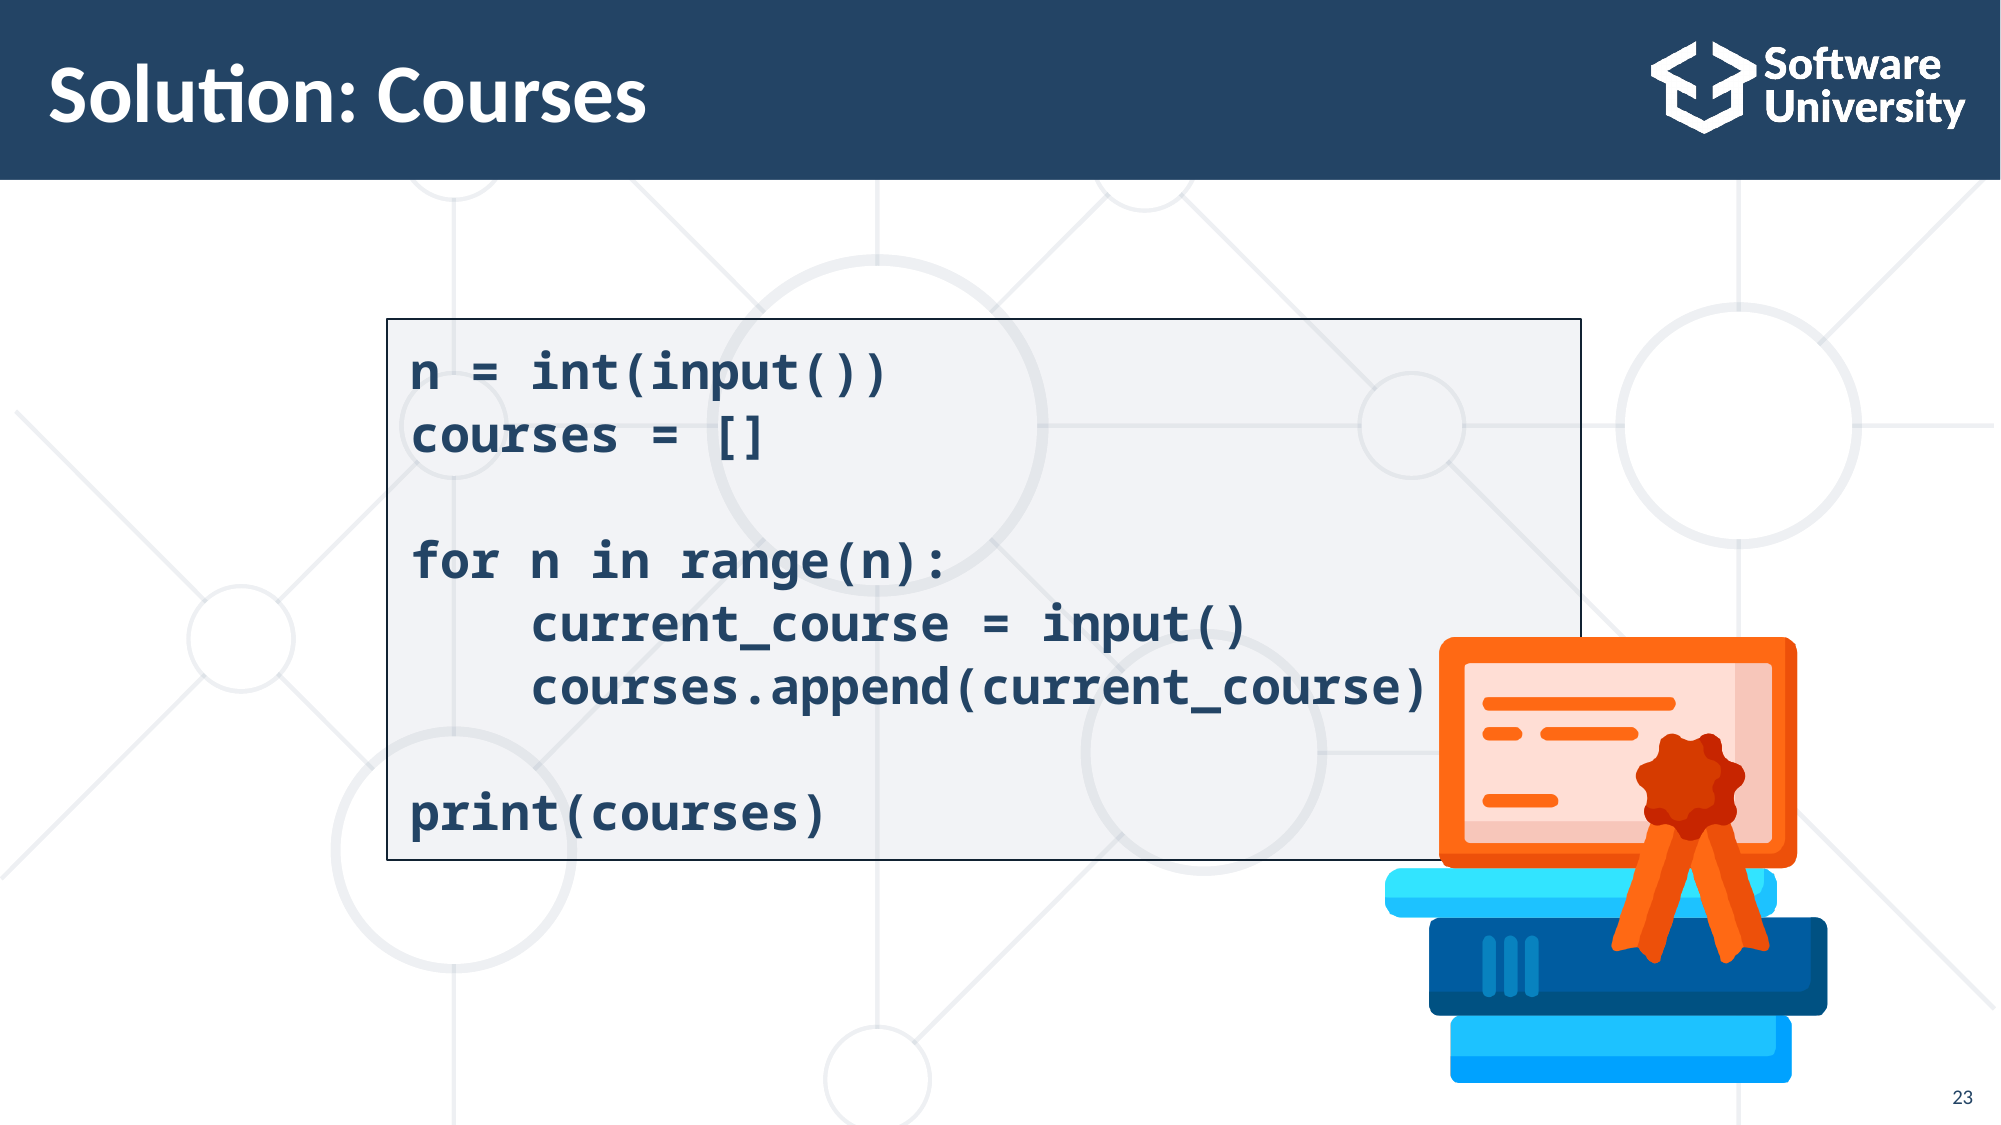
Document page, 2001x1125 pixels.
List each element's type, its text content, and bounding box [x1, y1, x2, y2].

picture [1383, 637, 1829, 1083]
list n = int(input()) courses = [] for n in range(n): current_course = input() courses.append(current_course) print(courses) [386, 318, 1582, 861]
picture [1651, 41, 1966, 134]
text_box 23 [1927, 1067, 1989, 1117]
title Solution: Courses [31, 16, 1625, 162]
